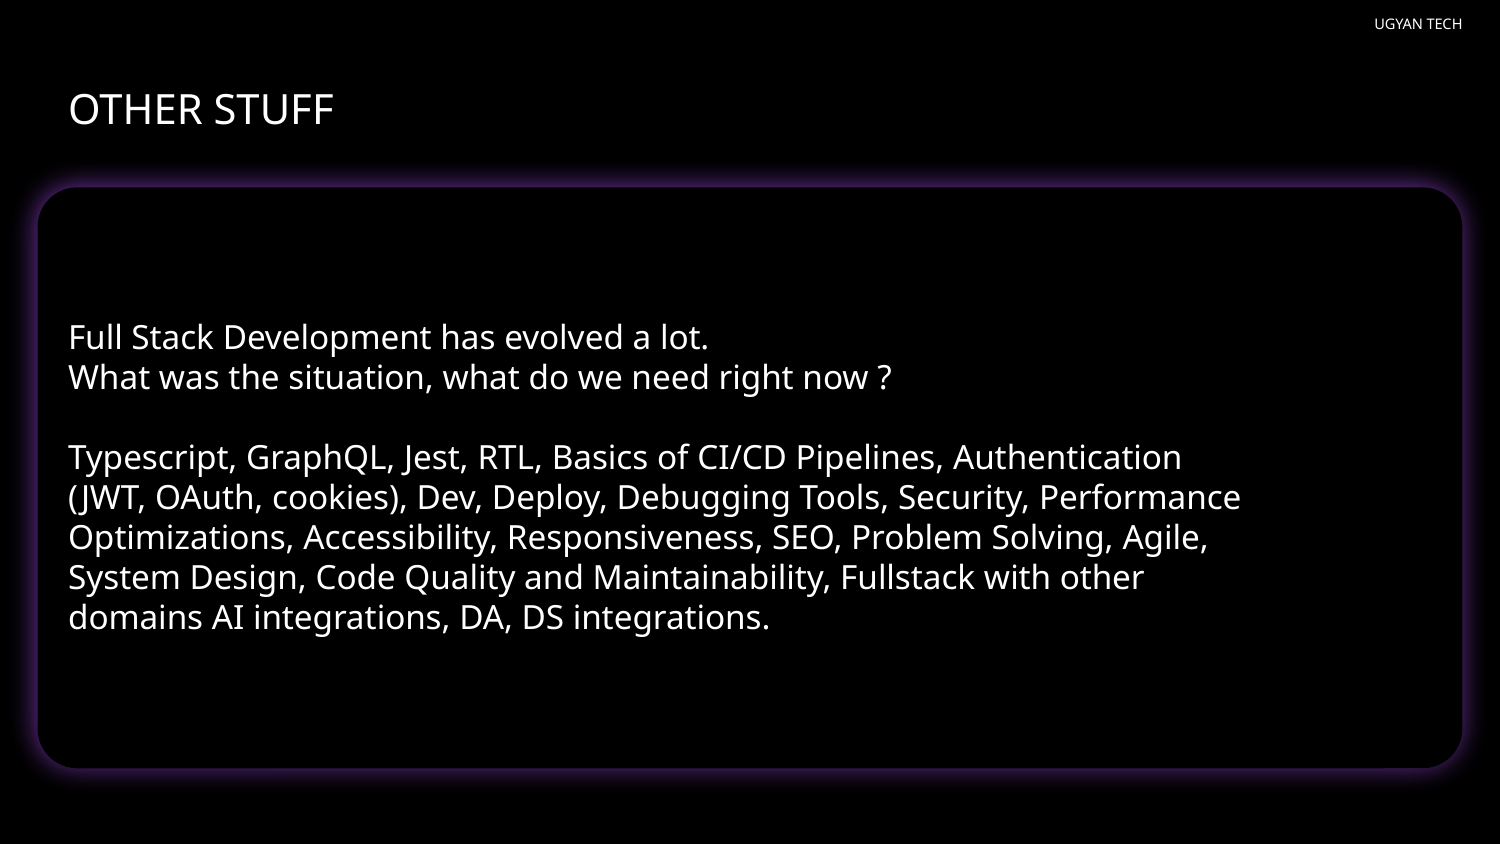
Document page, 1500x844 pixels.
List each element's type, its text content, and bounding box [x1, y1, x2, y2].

text_box v [37, 187, 1463, 769]
title UGYAN TECH [1052, 9, 1463, 38]
title OTHER STUFF [68, 75, 751, 152]
subtitle Full Stack Development has evolved a lot. What was the situation, what do we need right now ? Typescript, GraphQL, Jest, RTL, Basics of CI/CD Pipelines, Authentication (JWT, OAuth, cookies), Dev, Deploy, Debugging Tools, Security, Performance Optimizations, Accessibility, Responsiveness, SEO, Problem Solving, Agile, System Design, Code Quality and Maintainability, Fullstack with other domains AI integrations, DA, DS integrations. [68, 226, 1267, 727]
